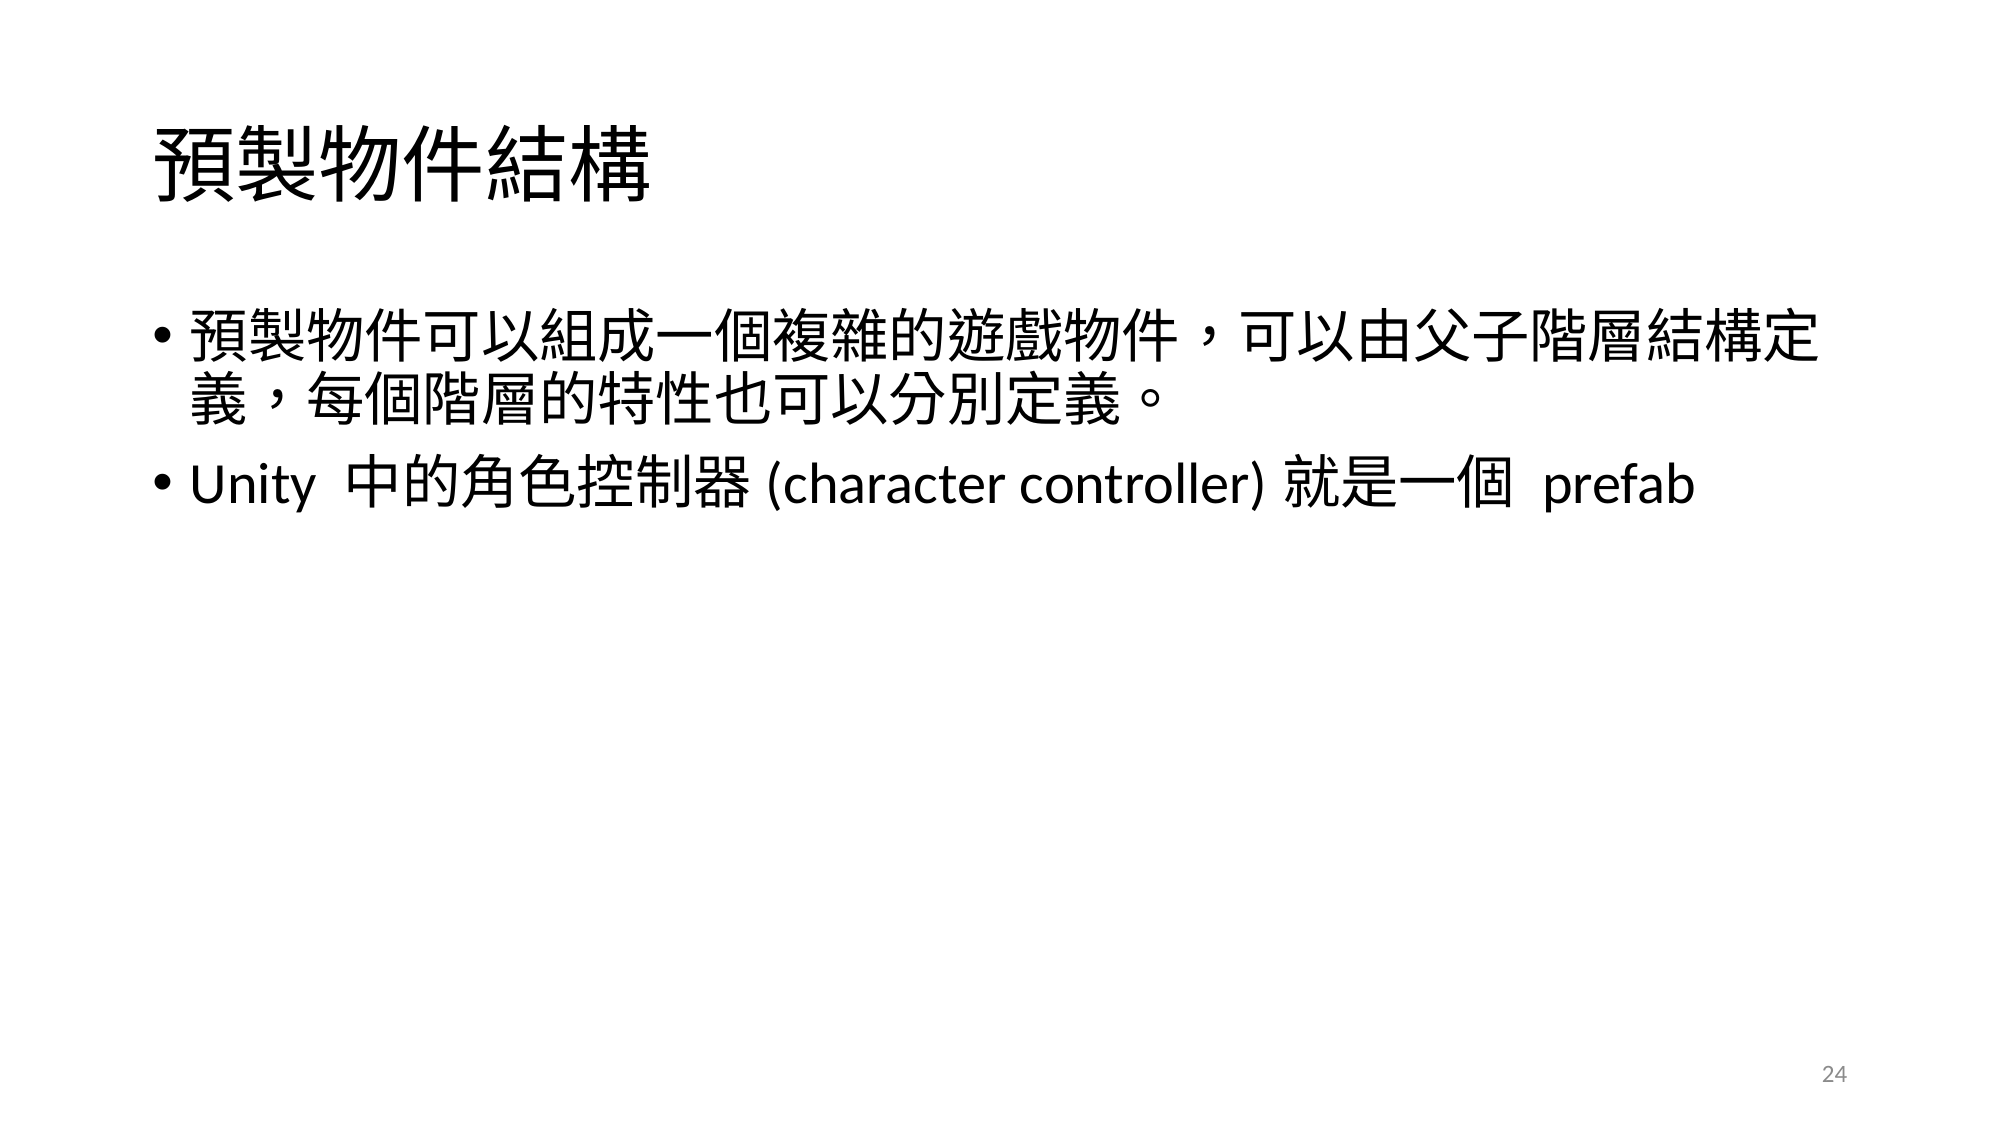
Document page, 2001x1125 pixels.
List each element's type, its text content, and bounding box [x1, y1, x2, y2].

list 預製物件可以組成一個複雜的遊戲物件，可以由父子階層結構定義，每個階層的特性也可以分別定義。 Unity 中的角色控制器(character controller)就是一個 prefab [137, 299, 1863, 1014]
title 預製物件結構 [137, 59, 1863, 278]
slide_number 24 [1412, 1042, 1863, 1103]
